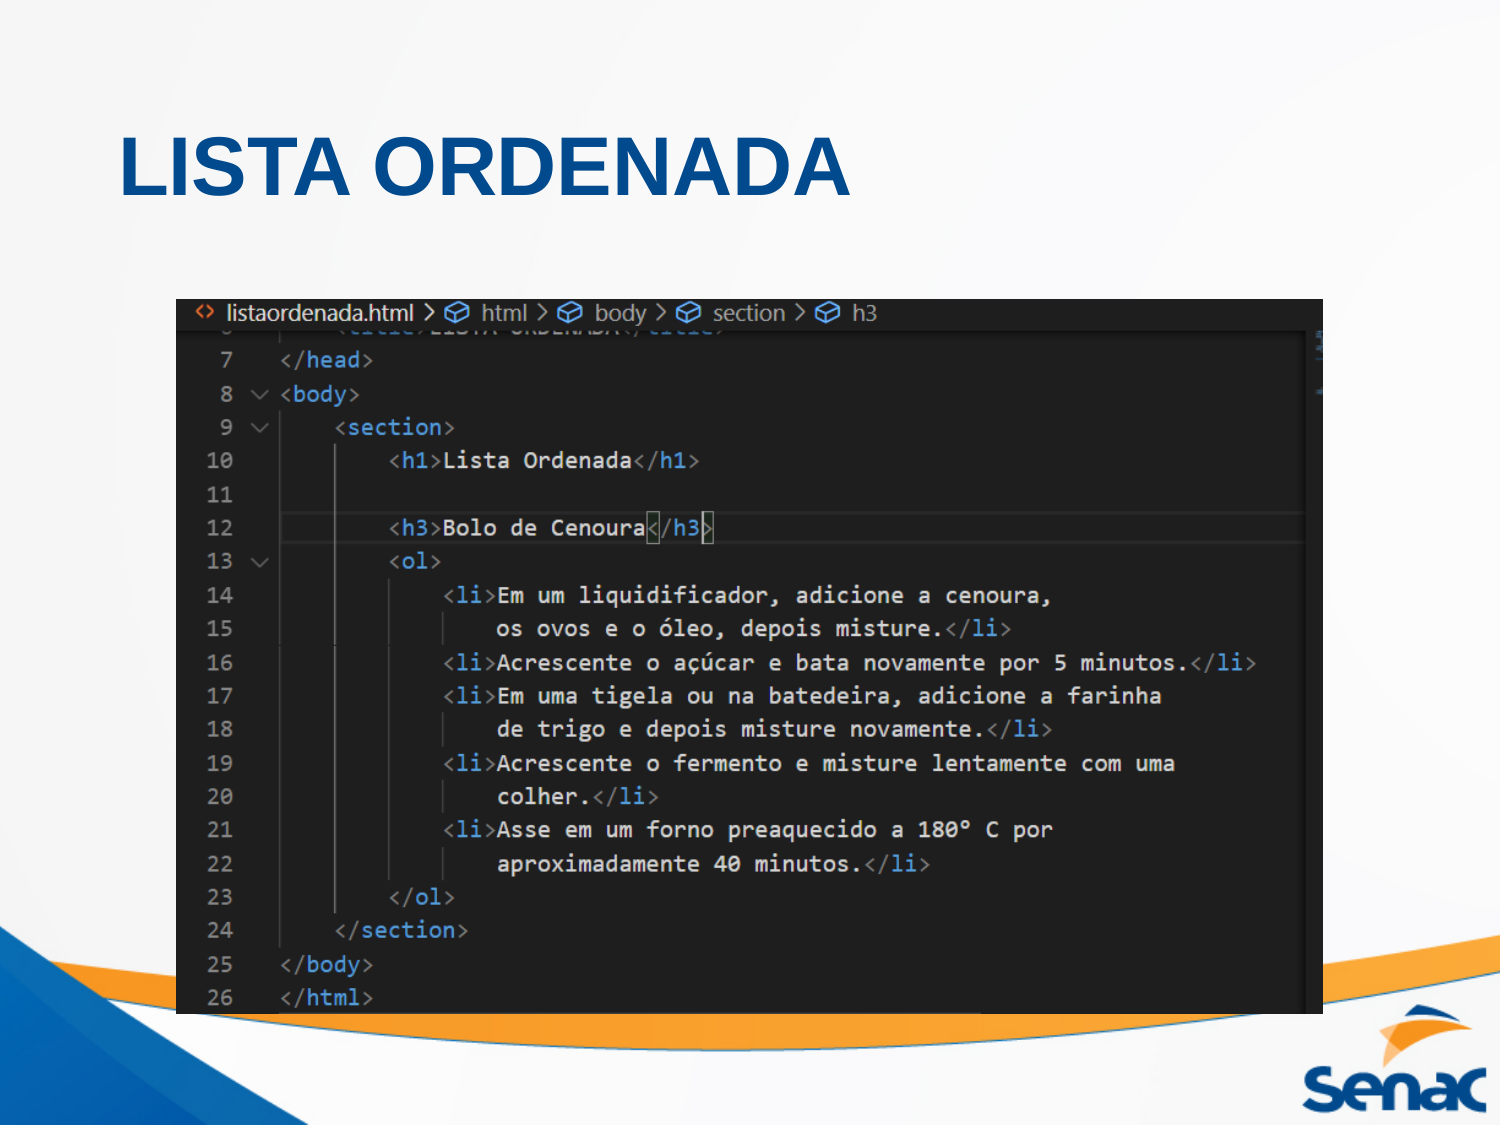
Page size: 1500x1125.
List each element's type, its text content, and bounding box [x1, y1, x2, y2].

title LISTA ORDENADA [103, 59, 1397, 278]
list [176, 299, 1323, 1014]
picture [0, 0, 1500, 1125]
